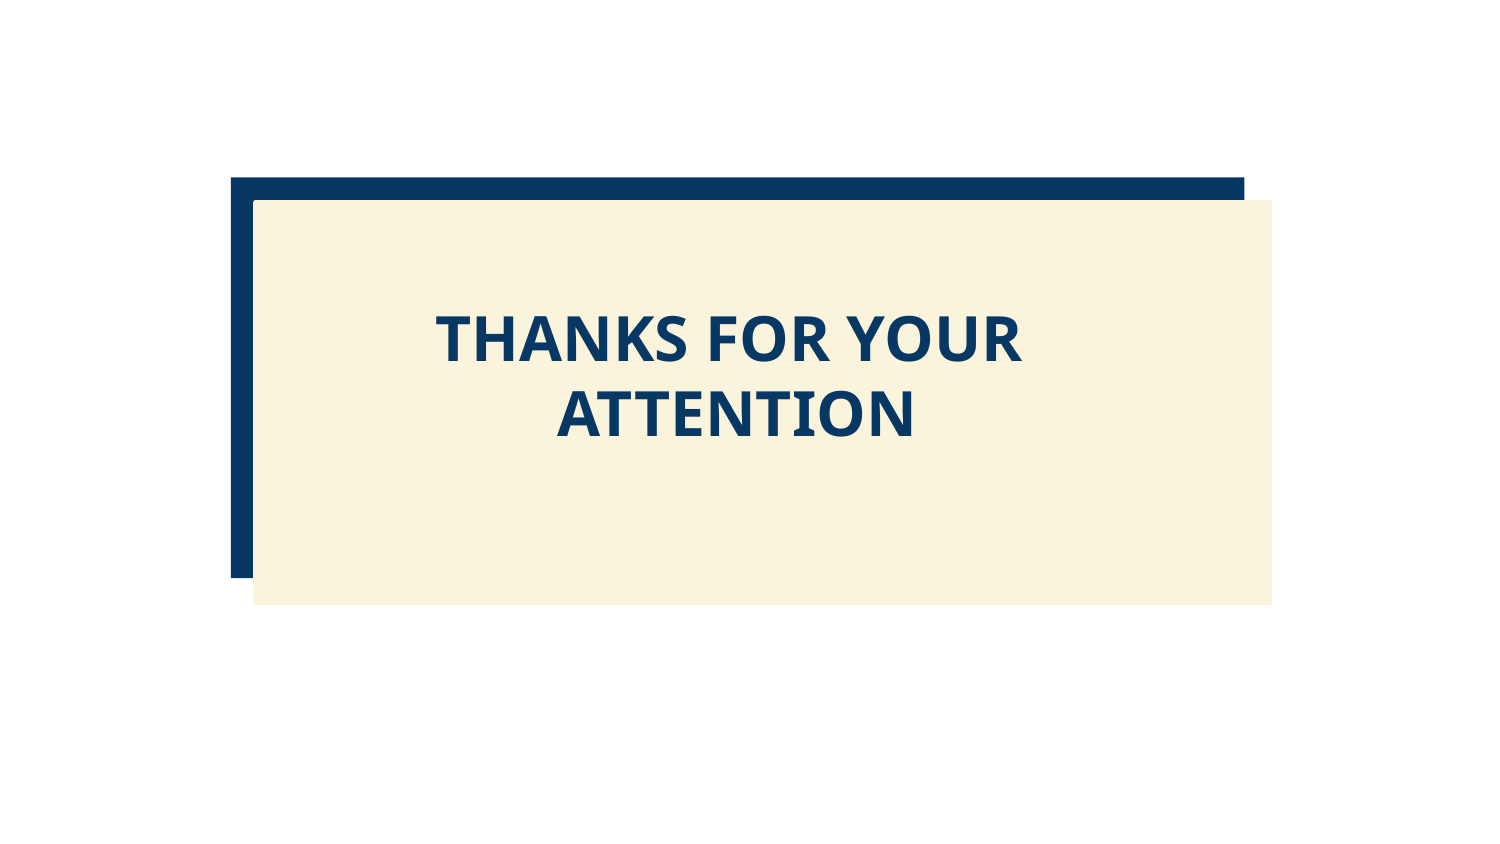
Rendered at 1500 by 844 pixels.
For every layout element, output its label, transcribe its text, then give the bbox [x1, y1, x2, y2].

text_box [230, 177, 1245, 579]
text_box [255, 202, 1270, 604]
title THANKS FOR YOUR ATTENTION [353, 291, 1122, 465]
